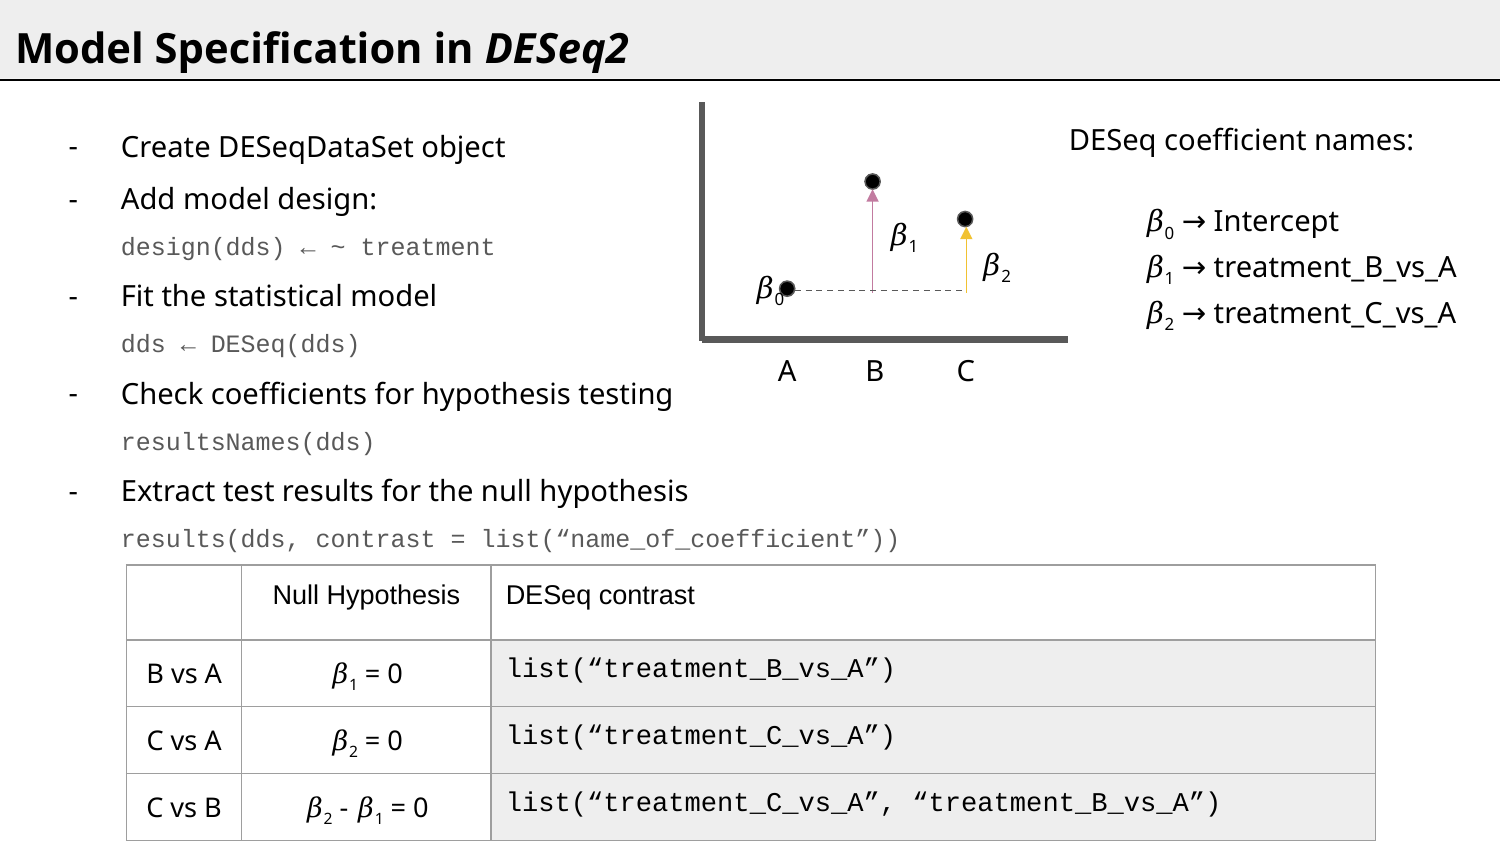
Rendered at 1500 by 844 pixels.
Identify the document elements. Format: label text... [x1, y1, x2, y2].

title Model Specification in DESeq2 [0, 6, 1398, 101]
text_box DESeq coefficient names: 𝛽0 → Intercept 𝛽1 → treatment_B_vs_A 𝛽2 → treatment_C_vs_A [1053, 101, 1500, 389]
text_box 𝛽1 [878, 200, 954, 271]
table_cell list(“treatment_C_vs_A”) [492, 707, 1375, 773]
text_box [864, 173, 881, 190]
text_box Create DESeqDataSet object Add model design: design(dds) ← ~ treatment Fit the statistical model dds ← DESeq(dds) Check coefficients for hypothesis testing resultsNames(dds) Extract test results for the null hypothesis results(dds, contrast = list(“name_of_coefficient”)) [30, 101, 939, 568]
text_box C [941, 348, 991, 402]
table_cell 𝛽1 = 0 [242, 641, 490, 706]
table_cell B vs A [127, 641, 241, 706]
table_cell list(“treatment_B_vs_A”) [492, 641, 1375, 706]
table_header Null Hypothesis [242, 566, 490, 639]
text_box [957, 211, 973, 227]
table_cell C vs A [127, 707, 241, 773]
text_box B [850, 348, 900, 402]
table_cell C vs B [127, 774, 241, 840]
table_header [127, 566, 241, 639]
text_box 𝛽0 [738, 253, 819, 324]
text_box 𝛽2 [965, 230, 1046, 301]
table_header DESeq contrast [492, 566, 1375, 639]
table_cell 𝛽2 - 𝛽1 = 0 [242, 774, 490, 840]
table_cell 𝛽2 = 0 [242, 707, 490, 773]
table_cell list(“treatment_C_vs_A”, “treatment_B_vs_A”) [492, 774, 1375, 840]
text_box A [762, 348, 812, 402]
